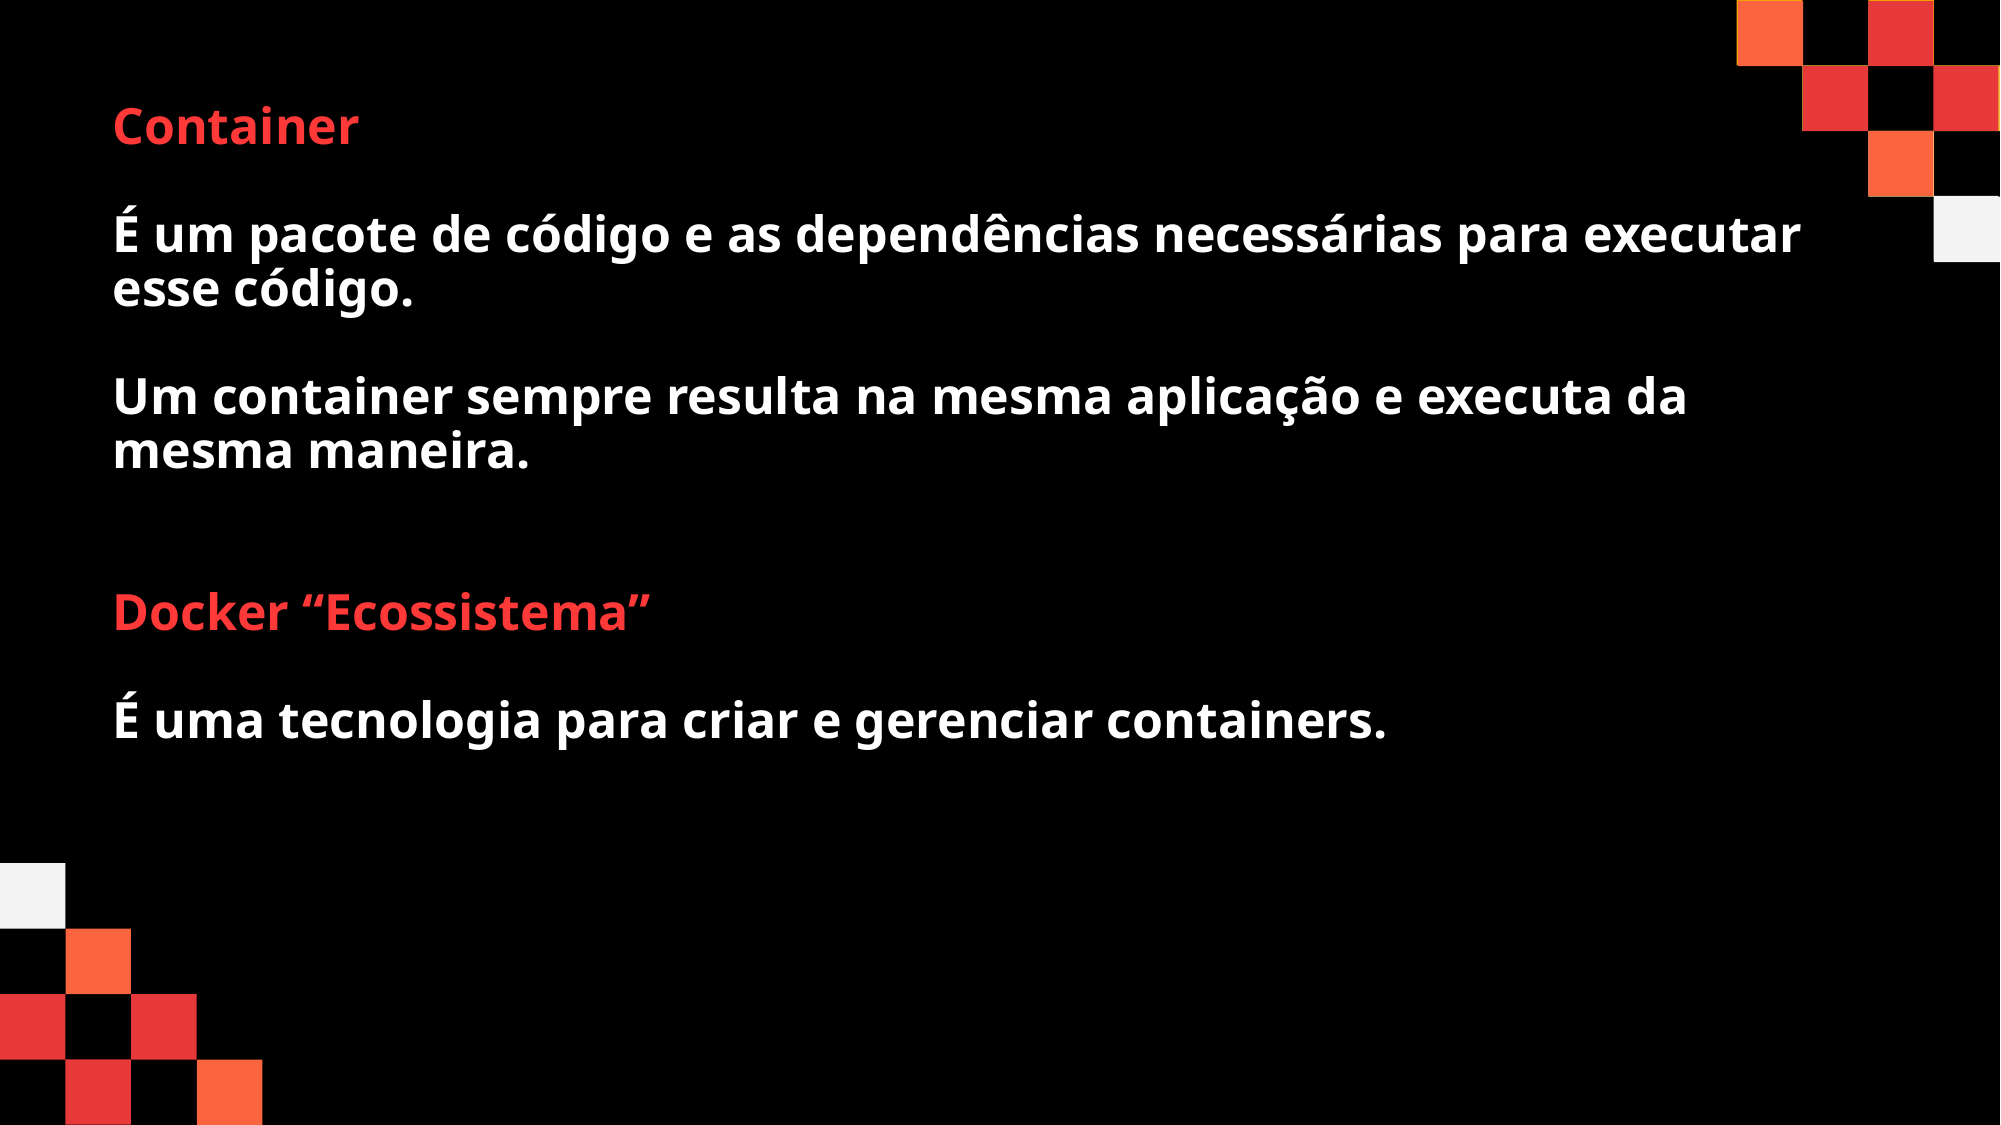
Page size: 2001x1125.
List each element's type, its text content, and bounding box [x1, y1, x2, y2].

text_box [0, 862, 263, 1125]
text_box Container É um pacote de código e as dependências necessárias para executar esse código. Um container sempre resulta na mesma aplicação e executa da mesma maneira. Docker “Ecossistema” É uma tecnologia para criar e gerenciar containers. [112, 97, 1838, 975]
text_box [1736, 0, 2000, 263]
